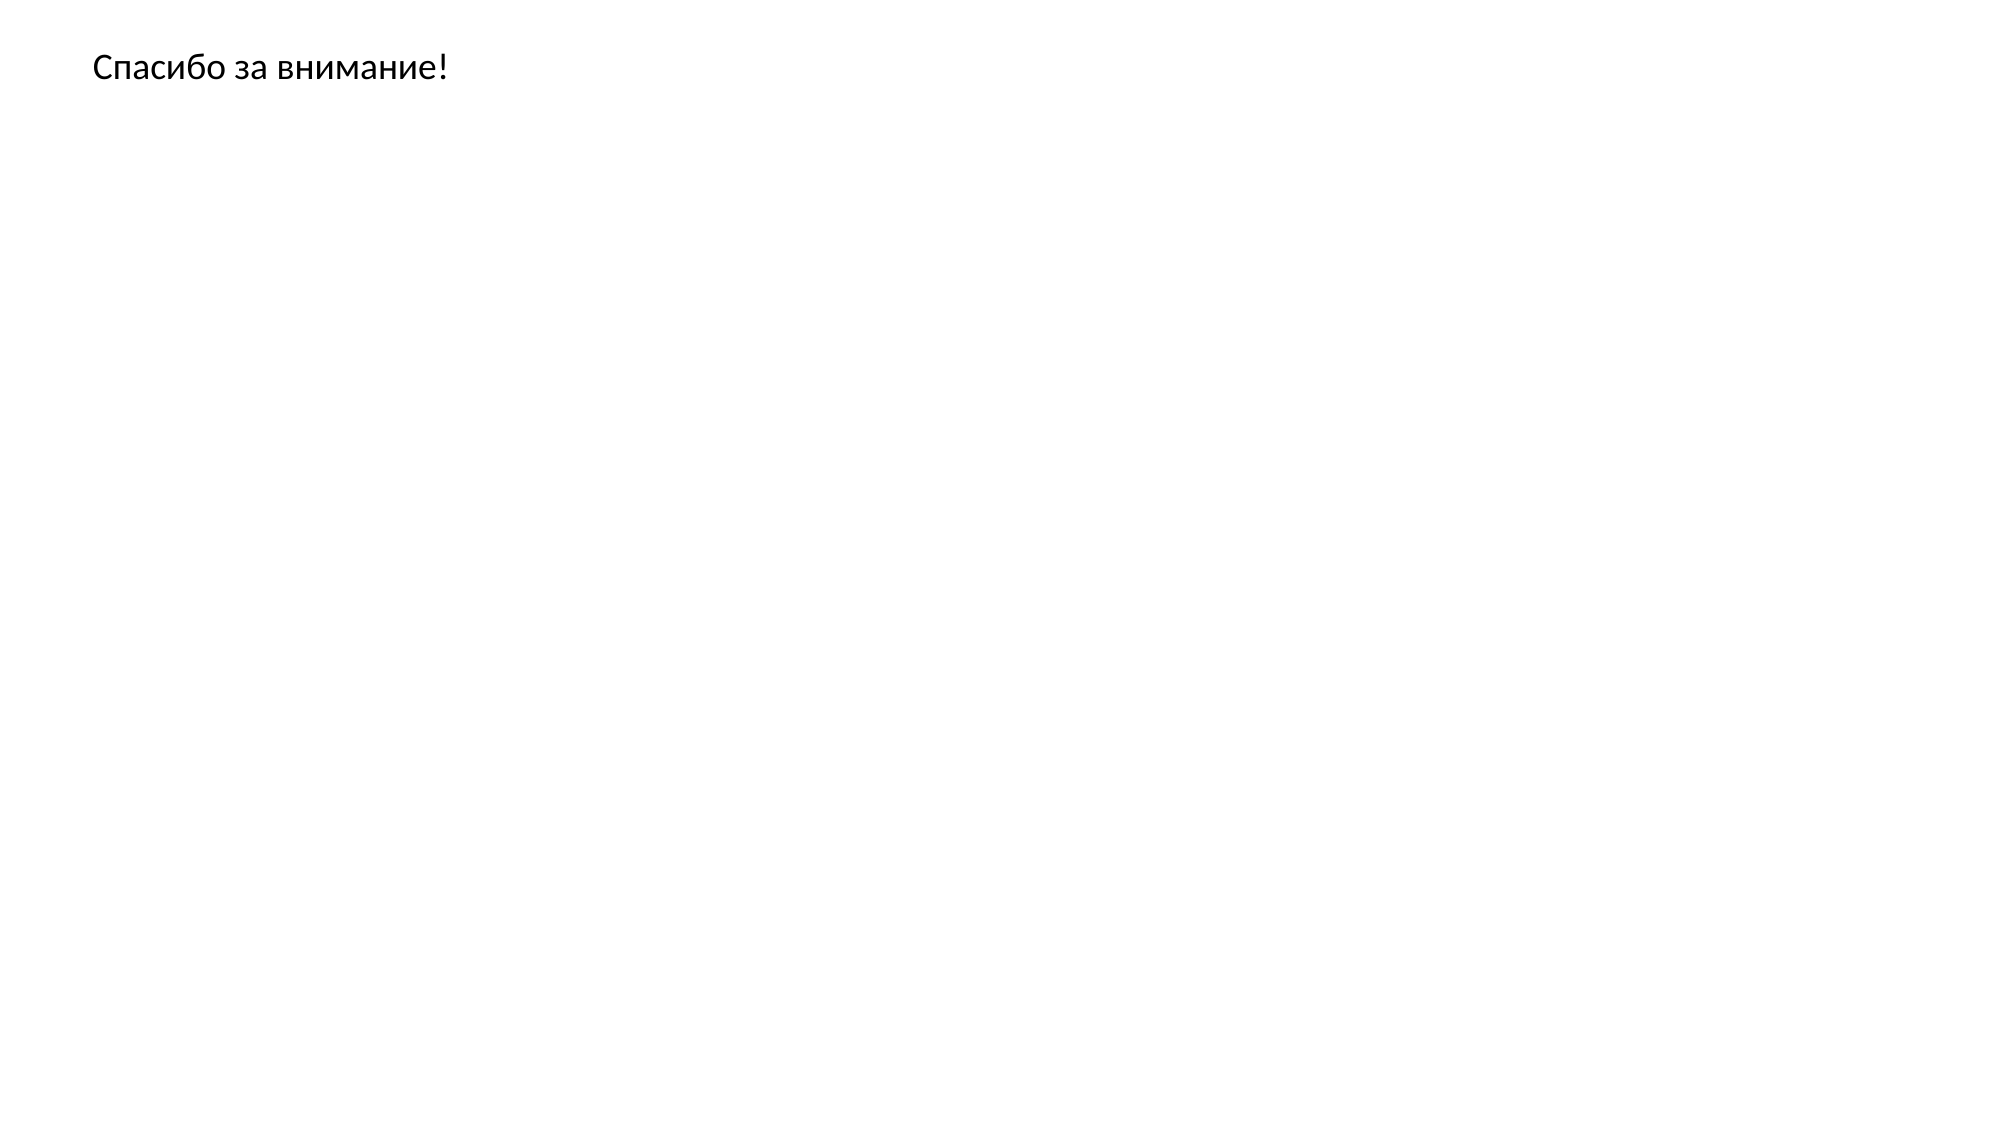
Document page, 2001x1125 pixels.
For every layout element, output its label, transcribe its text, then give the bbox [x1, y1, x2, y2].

text_box Спасибо за внимание! [78, 34, 541, 95]
